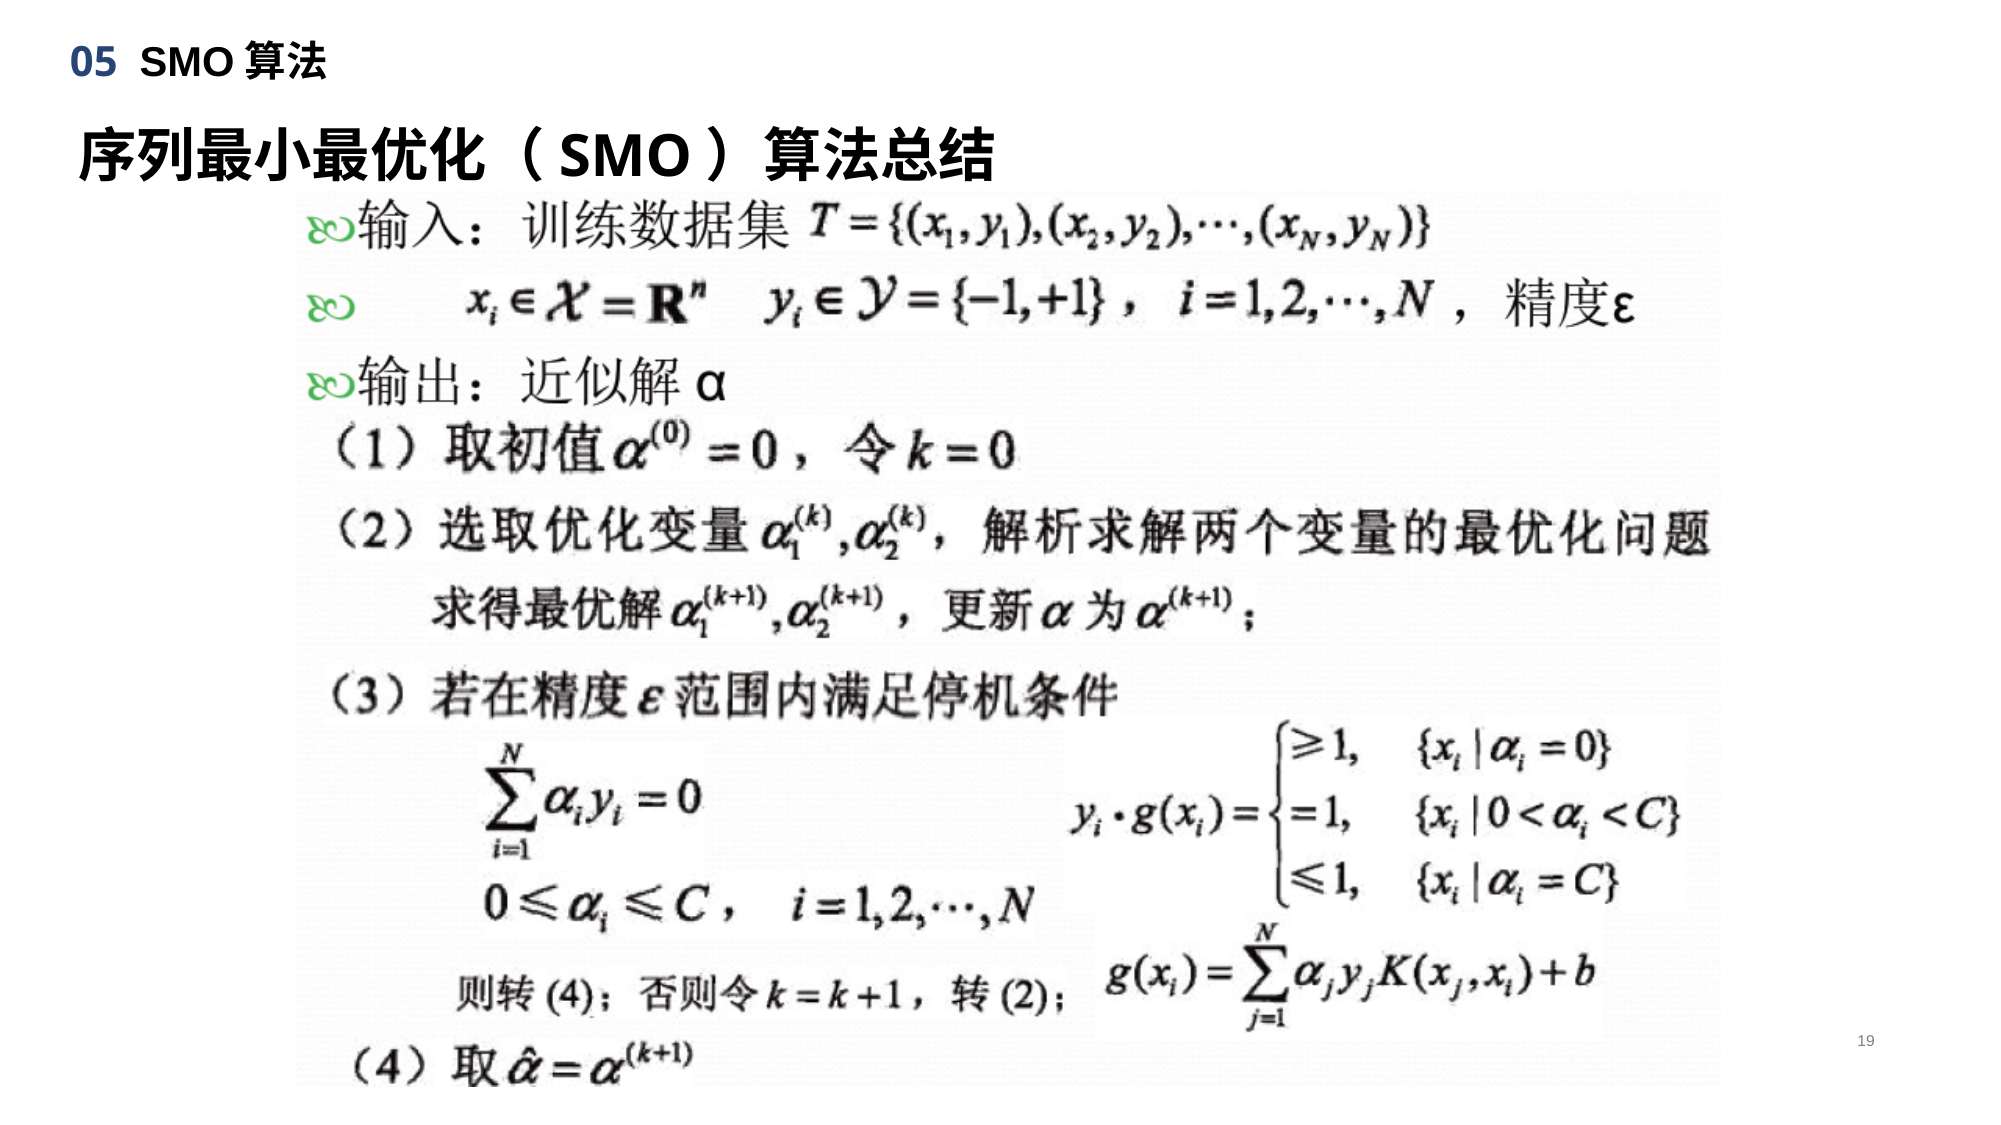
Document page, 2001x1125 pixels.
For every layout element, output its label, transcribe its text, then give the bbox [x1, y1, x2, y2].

text_box 序列最小最优化（SMO）算法总结 [63, 93, 1827, 196]
picture [295, 191, 1721, 1087]
text_box 05 SMO算法 [55, 27, 343, 93]
slide_number 19 [1721, 1022, 1890, 1057]
